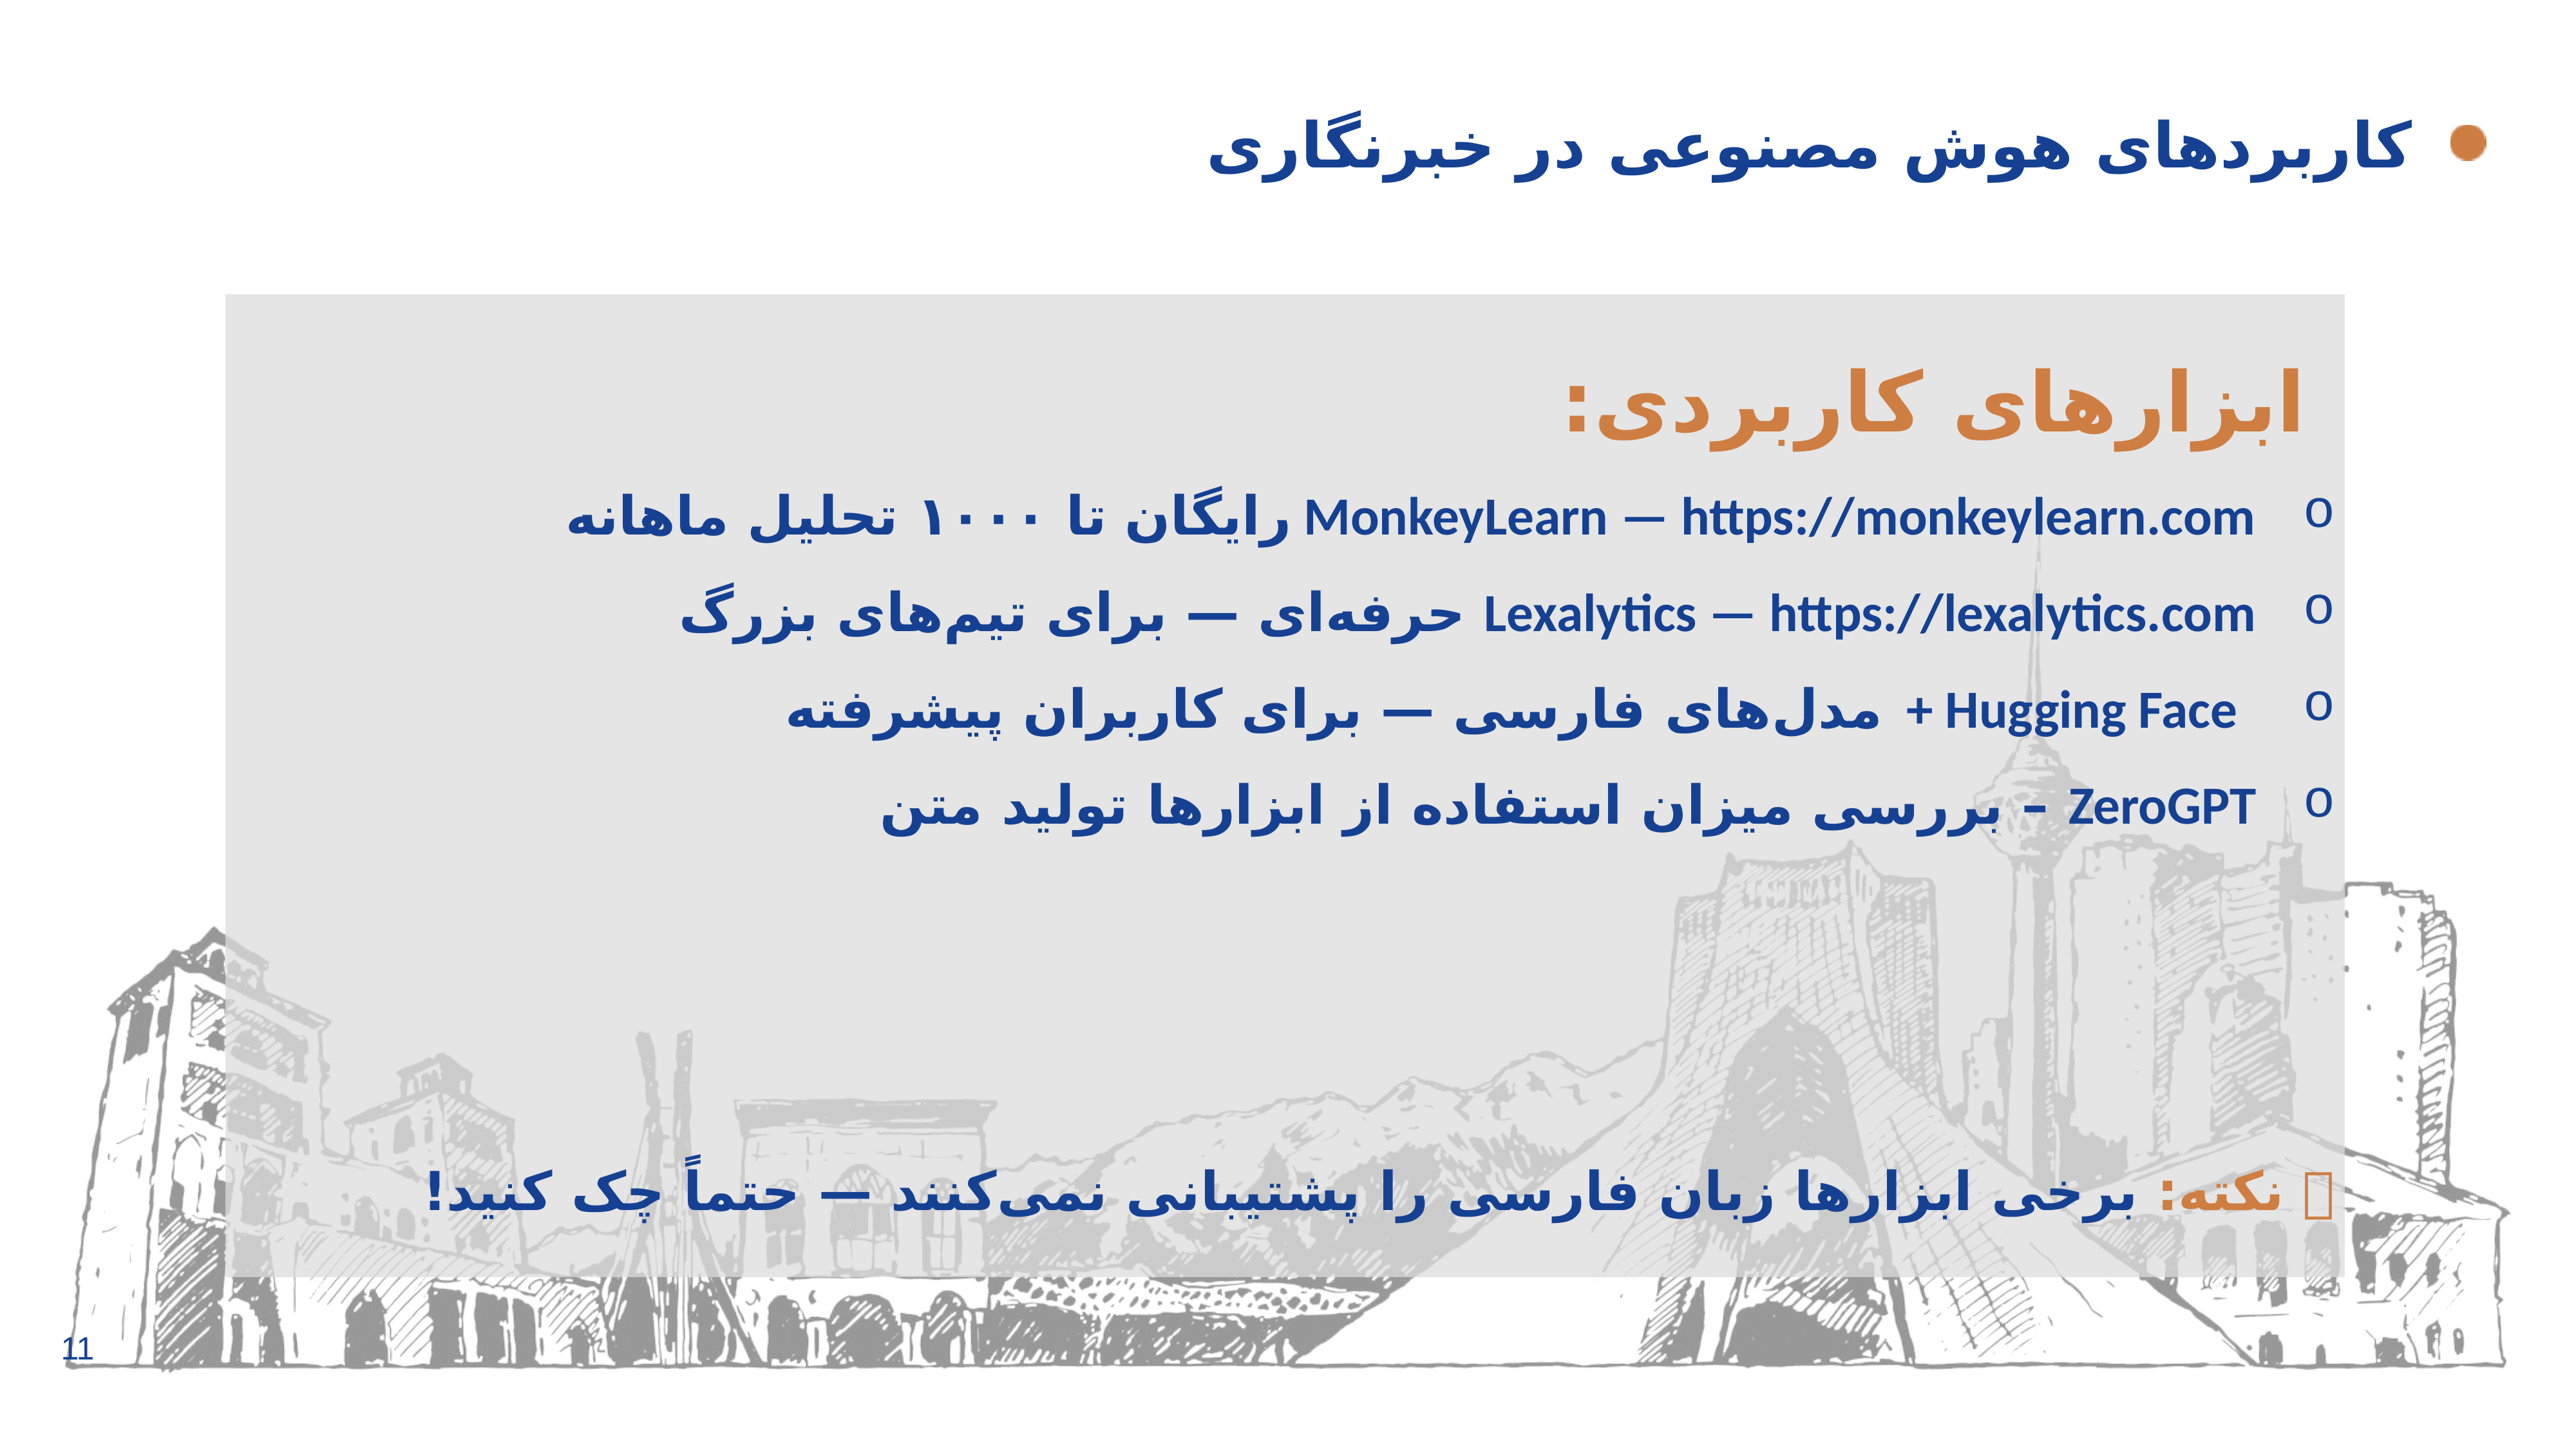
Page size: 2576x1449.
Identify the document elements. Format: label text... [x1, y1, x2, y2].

slide_number 11 [23, 1308, 104, 1386]
list 🛠️ ابزارهای کاربردی: MonkeyLearn — https://monkeylearn.com رایگان تا ۱۰۰۰ تحلیل ماهانه Lexalytics — https://lexalytics.com حرفه‌ای — برای تیم‌های بزرگ Hugging Face + مدل‌های فارسی — برای کاربران پیشرفته ZeroGPT – بررسی میزان استفاده از ابزارها تولید متن ✅ نکته: برخی ابزارها زبان فارسی را پشتیبانی نمی‌کنند — حتماً چک کنید! [225, 294, 2345, 1278]
title کاربردهای هوش مصنوعی در خبرنگاری [180, 98, 2496, 196]
picture [2450, 125, 2486, 161]
